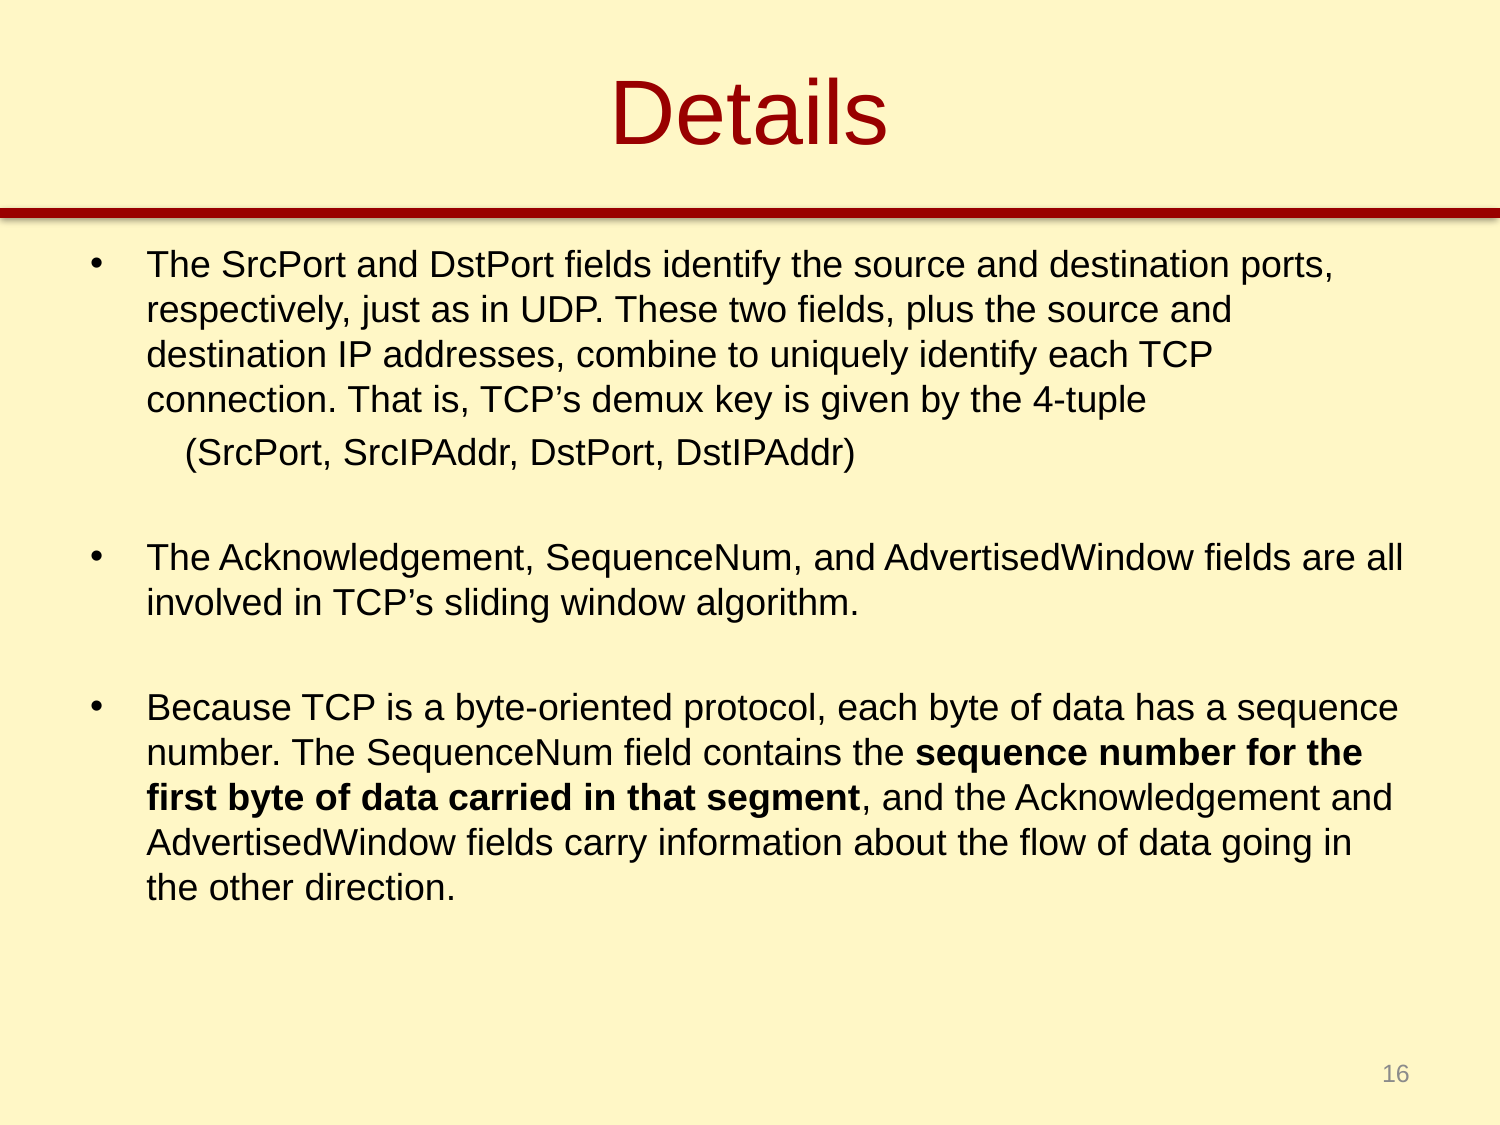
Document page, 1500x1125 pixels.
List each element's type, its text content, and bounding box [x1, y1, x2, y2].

title Details [75, 13, 1425, 202]
slide_number 16 [1074, 1042, 1425, 1103]
list The SrcPort and DstPort fields identify the source and destination ports, respectively, just as in UDP. These two fields, plus the source and destination IP addresses, combine to uniquely identify each TCP connection. That is, TCP’s demux key is given by the 4-tuple (SrcPort, SrcIPAddr, DstPort, DstIPAddr) The Acknowledgement, SequenceNum, and AdvertisedWindow fields are all involved in TCP’s sliding window algorithm. Because TCP is a byte-oriented protocol, each byte of data has a sequence number. The SequenceNum field contains the sequence number for the first byte of data carried in that segment, and the Acknowledgement and AdvertisedWindow fields carry information about the flow of data going in the other direction. [75, 232, 1425, 1005]
